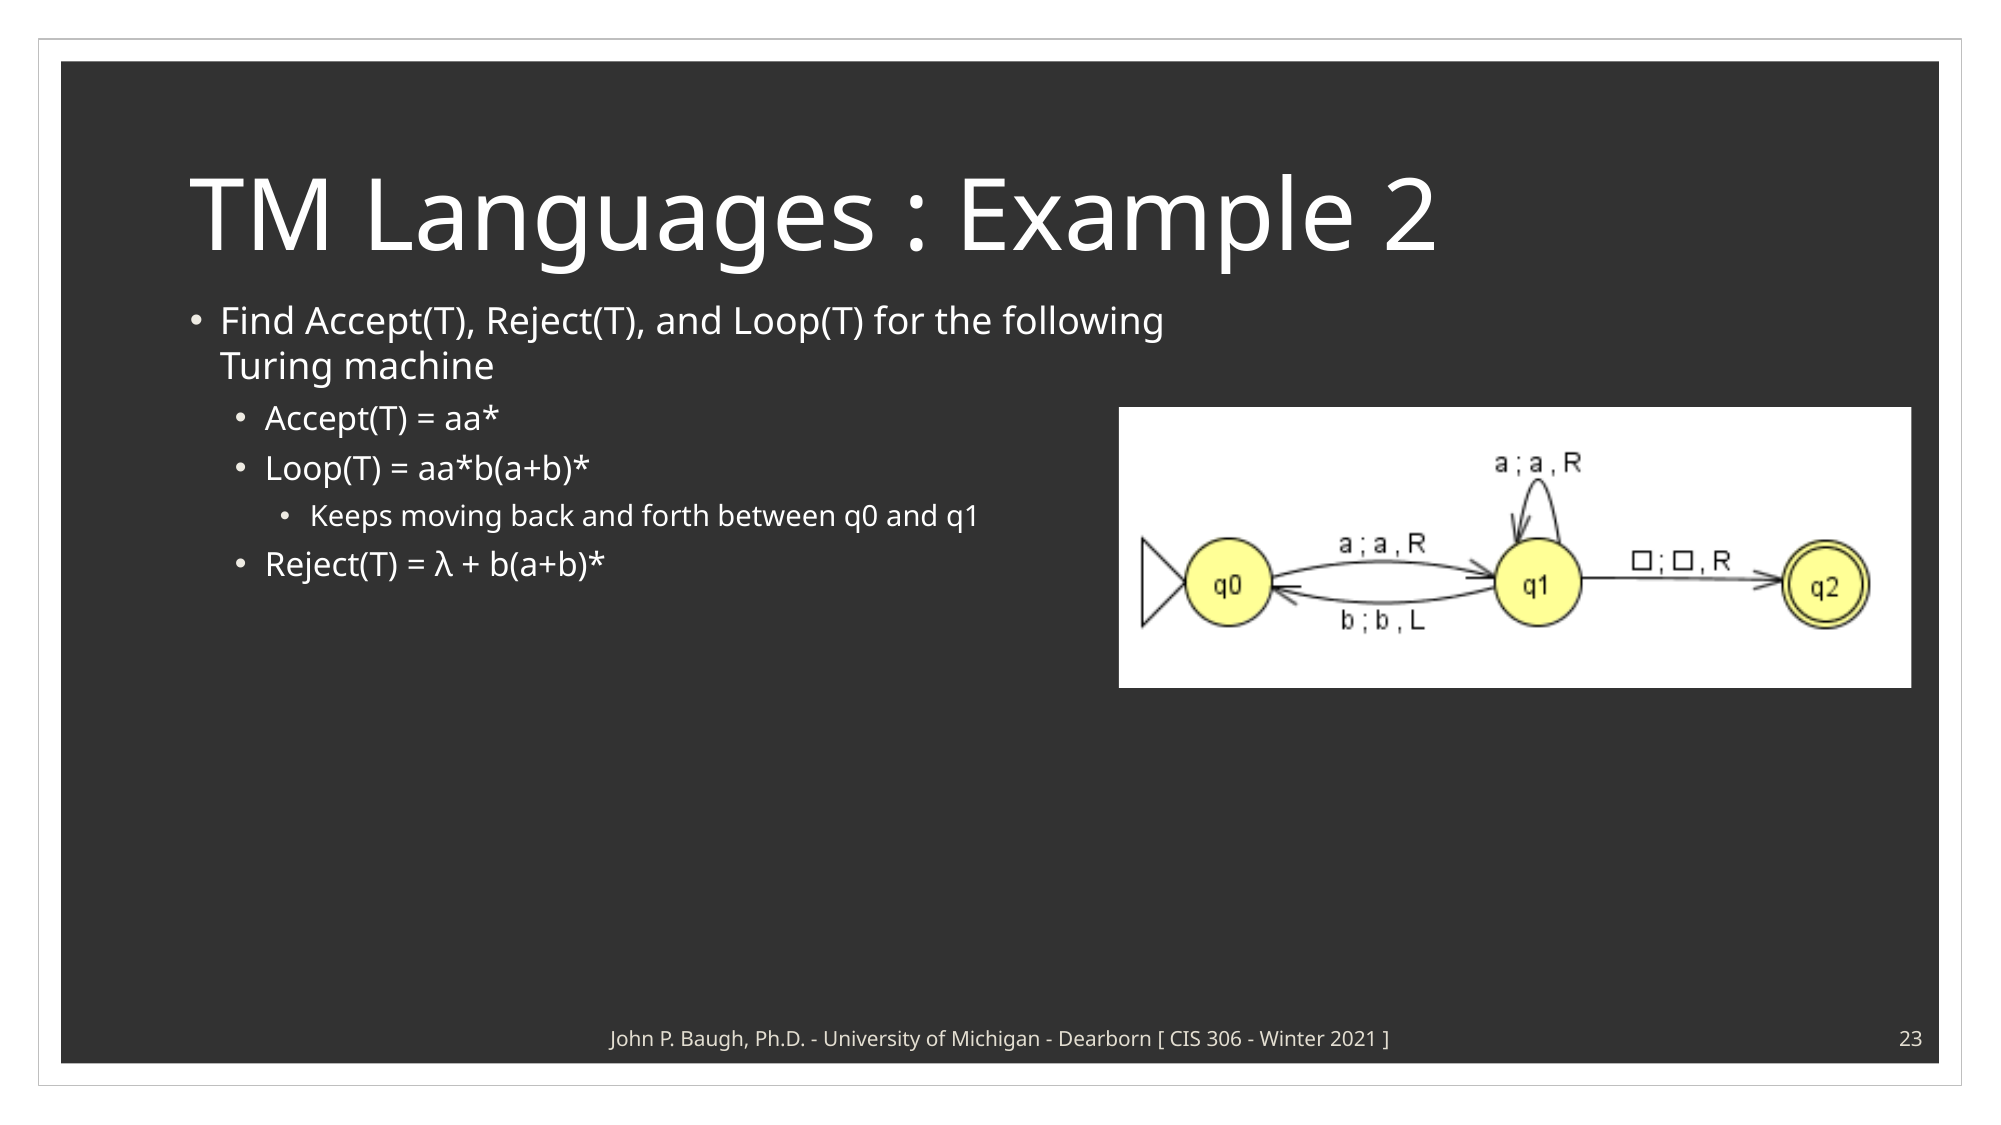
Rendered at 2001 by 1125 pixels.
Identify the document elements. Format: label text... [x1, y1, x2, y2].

slide_number 23 [1697, 1019, 1938, 1062]
footer John P. Baugh, Ph.D. - University of Michigan - Dearborn [ CIS 306 - Winter 2021 ] [572, 1019, 1428, 1062]
title TM Languages : Example 2 [174, 105, 1825, 331]
list Find Accept(T), Reject(T), and Loop(T) for the following Turing machine Accept(T) = aa* Loop(T) = aa*b(a+b)* Keeps moving back and forth between q0 and q1 Reject(T) = λ + b(a+b)* [174, 289, 1296, 990]
picture [1118, 407, 1912, 688]
